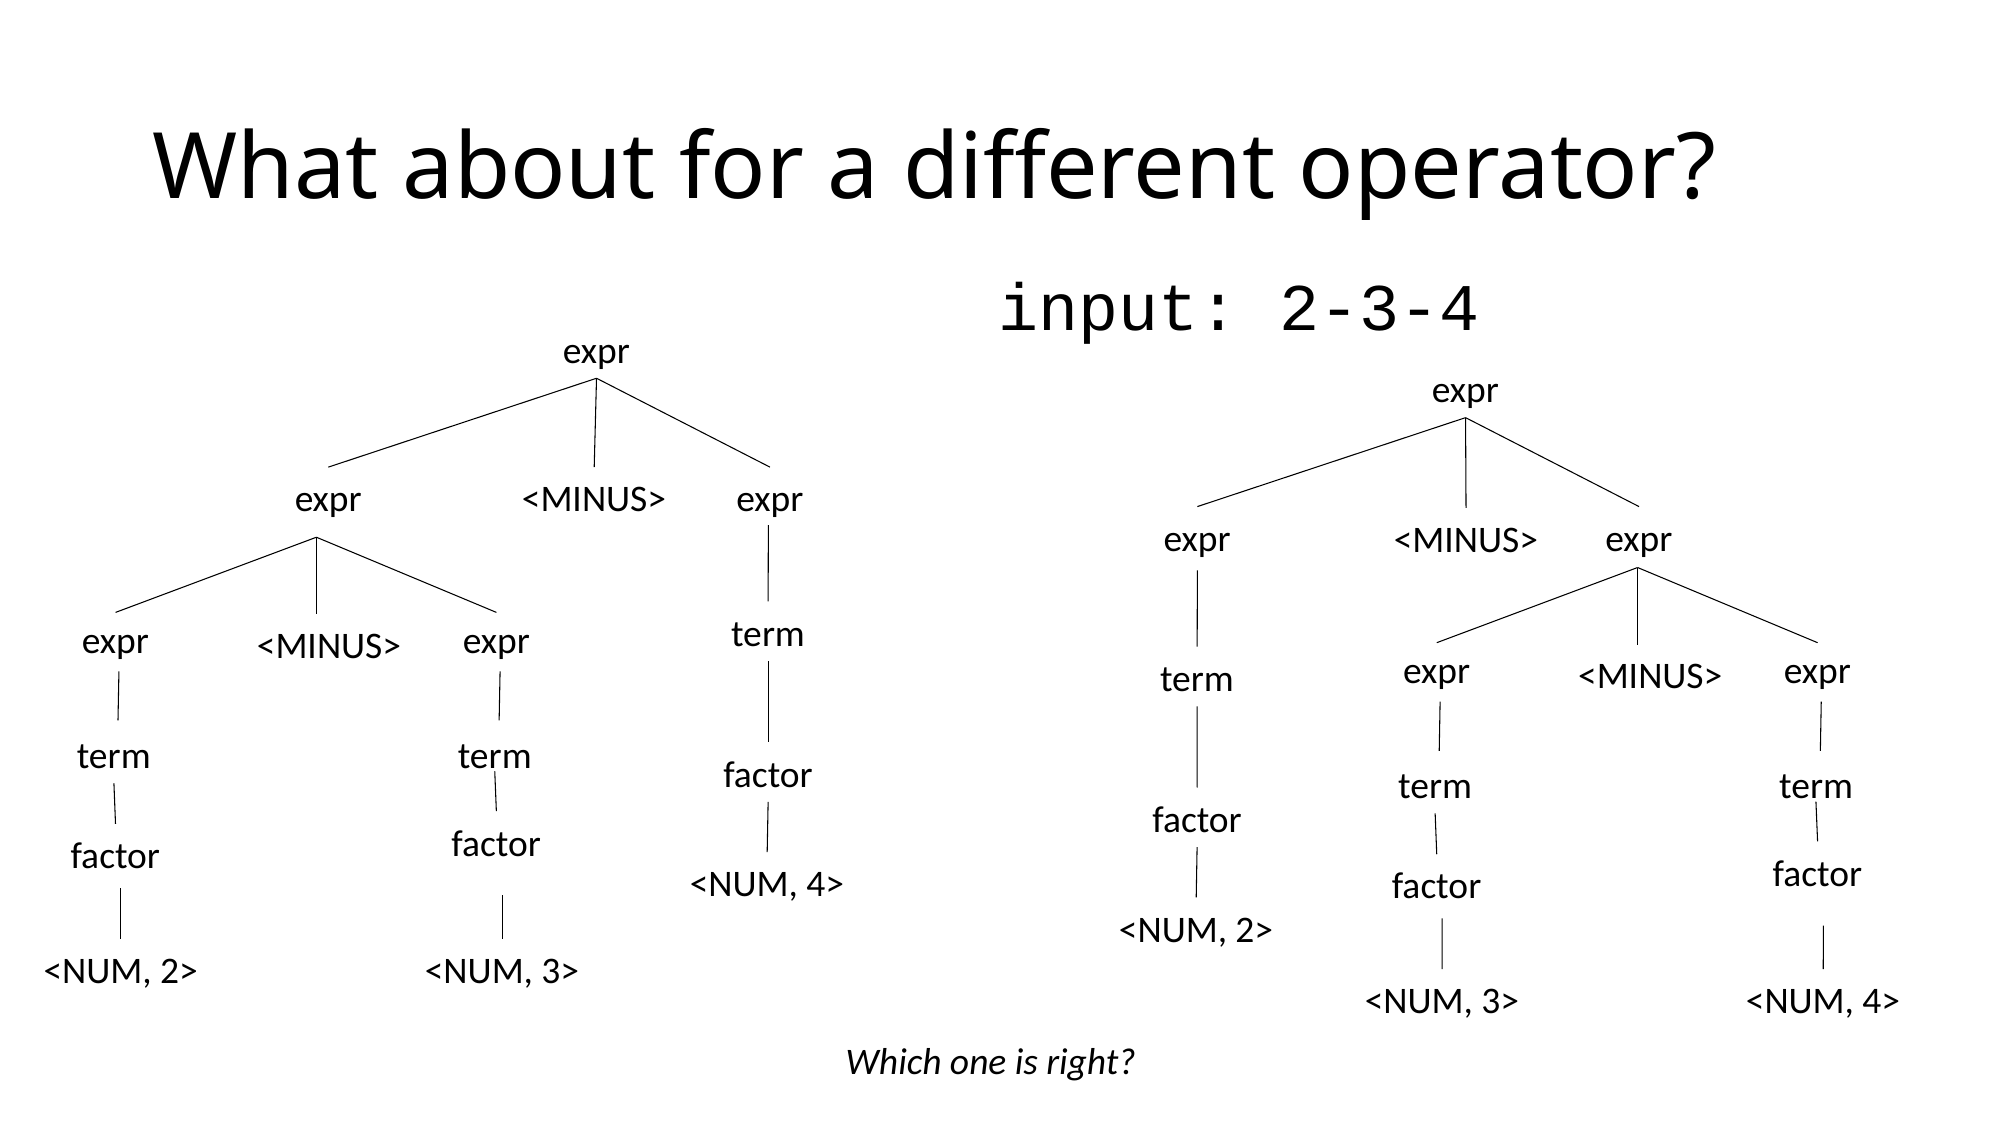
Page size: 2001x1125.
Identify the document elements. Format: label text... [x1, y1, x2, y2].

text_box <NUM, 3> [409, 938, 595, 999]
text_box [328, 379, 594, 468]
text_box term [1383, 753, 1488, 814]
title What about for a different operator? [137, 59, 1863, 278]
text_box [596, 379, 770, 468]
text_box <NUM, 4> [675, 851, 860, 912]
text_box input: 2-3-4 [984, 256, 1494, 352]
text_box expr [548, 318, 645, 379]
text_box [1197, 418, 1465, 507]
text_box term [443, 723, 547, 784]
text_box factor [1757, 841, 1878, 902]
text_box expr [1590, 506, 1688, 567]
text_box expr [1388, 638, 1486, 699]
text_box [1637, 567, 1818, 643]
text_box expr [1149, 506, 1246, 567]
text_box <MINUS> [1563, 644, 1738, 704]
text_box expr [279, 467, 377, 527]
text_box <MINUS> [507, 468, 682, 527]
text_box Which one is right? [830, 1030, 1152, 1090]
text_box factor [708, 742, 828, 802]
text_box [1465, 418, 1640, 507]
text_box factor [55, 823, 176, 884]
text_box <NUM, 4> [1731, 968, 1916, 1029]
text_box expr [721, 467, 819, 527]
text_box expr [67, 608, 164, 669]
text_box expr [448, 608, 545, 669]
text_box expr [1417, 357, 1514, 418]
text_box term [716, 601, 820, 662]
text_box term [62, 723, 166, 784]
text_box <NUM, 2> [28, 938, 214, 999]
text_box term [1764, 753, 1869, 814]
text_box factor [436, 811, 556, 871]
text_box <NUM, 3> [1350, 968, 1535, 1029]
text_box <MINUS> [242, 613, 417, 674]
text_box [316, 537, 497, 613]
text_box <MINUS> [1378, 507, 1554, 568]
text_box factor [1137, 787, 1257, 848]
text_box factor [1377, 854, 1497, 914]
text_box <NUM, 2> [1104, 897, 1289, 957]
text_box expr [1769, 638, 1866, 699]
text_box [1436, 567, 1637, 643]
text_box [115, 537, 316, 613]
text_box term [1145, 646, 1250, 707]
